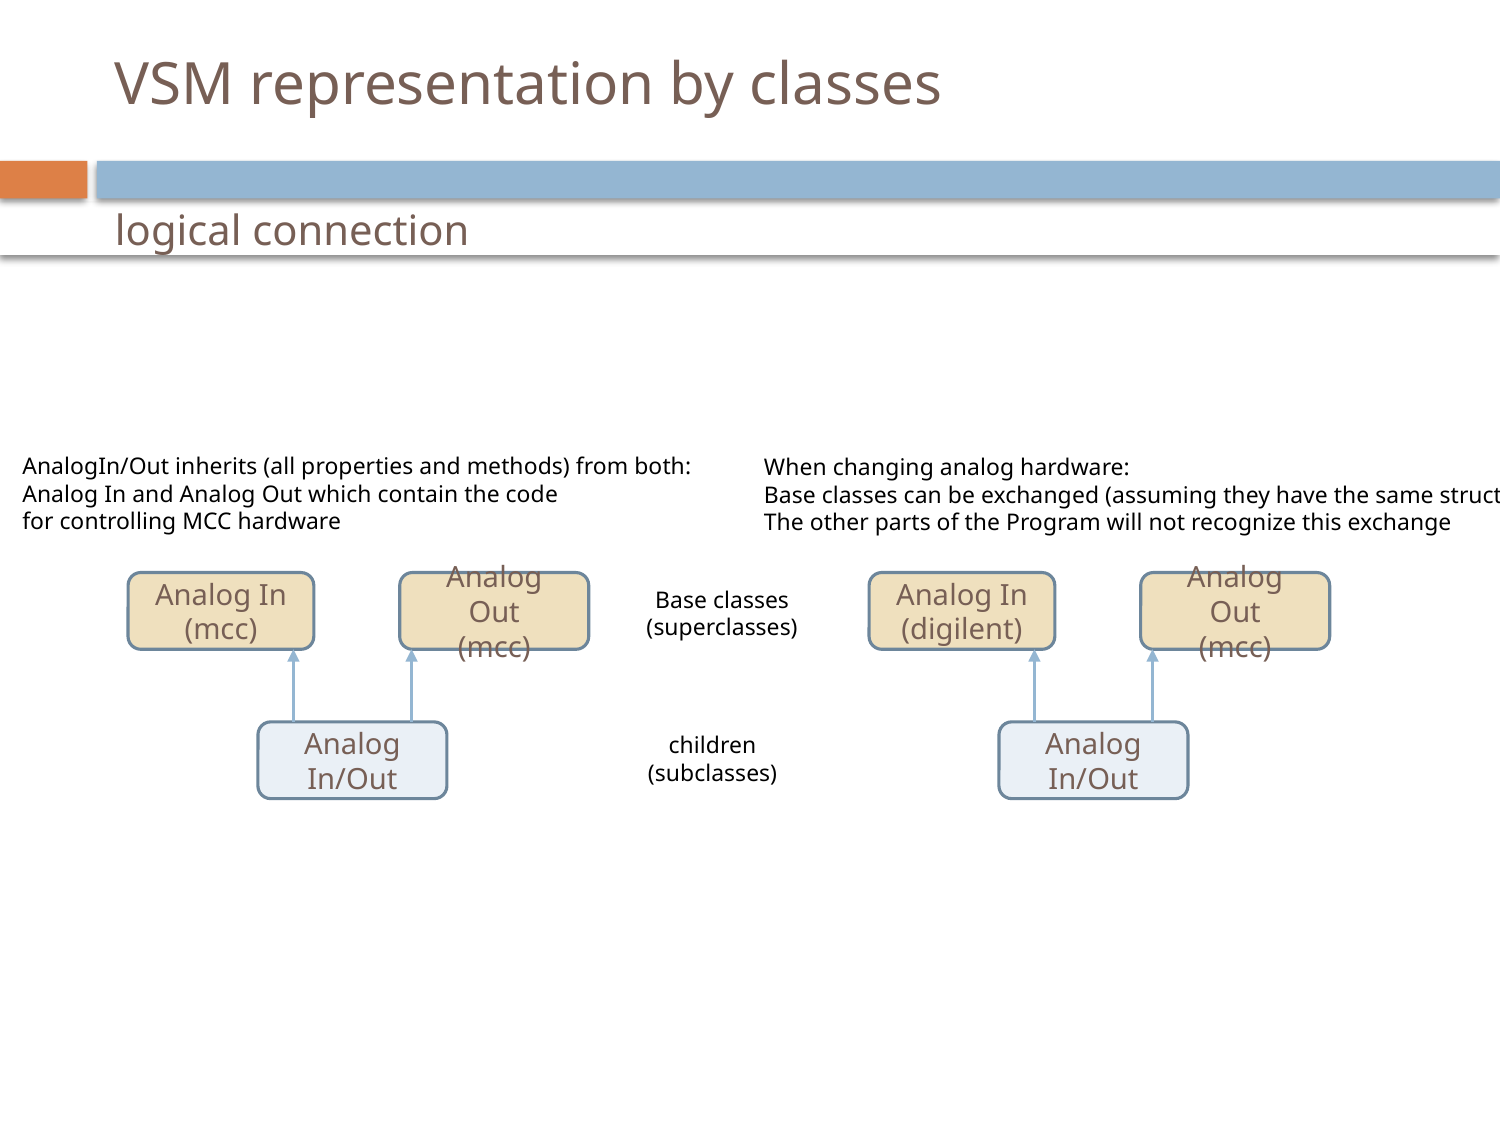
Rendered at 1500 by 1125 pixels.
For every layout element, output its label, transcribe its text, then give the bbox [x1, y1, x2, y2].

text_box When changing analog hardware: Base classes can be exchanged (assuming they have the same structure) The other parts of the Program will not recognize this exchange [749, 445, 1500, 543]
text_box Base classes (superclasses) [631, 577, 813, 648]
text_box Analog In/Out [256, 720, 449, 801]
text_box AnalogIn/Out inherits (all properties and methods) from both: Analog In and Analog Out which contain the code for controlling MCC hardware [7, 444, 708, 542]
text_box Analog In (mcc) [126, 570, 316, 651]
text_box Analog Out (mcc) [1139, 570, 1332, 651]
text_box Analog In (digilent) [867, 570, 1057, 651]
list logical connection [100, 196, 1270, 268]
text_box Analog In/Out [997, 720, 1190, 801]
text_box Analog Out (mcc) [398, 570, 591, 651]
title VSM representation by classes [99, 37, 1438, 126]
text_box children (subclasses) [633, 723, 793, 794]
